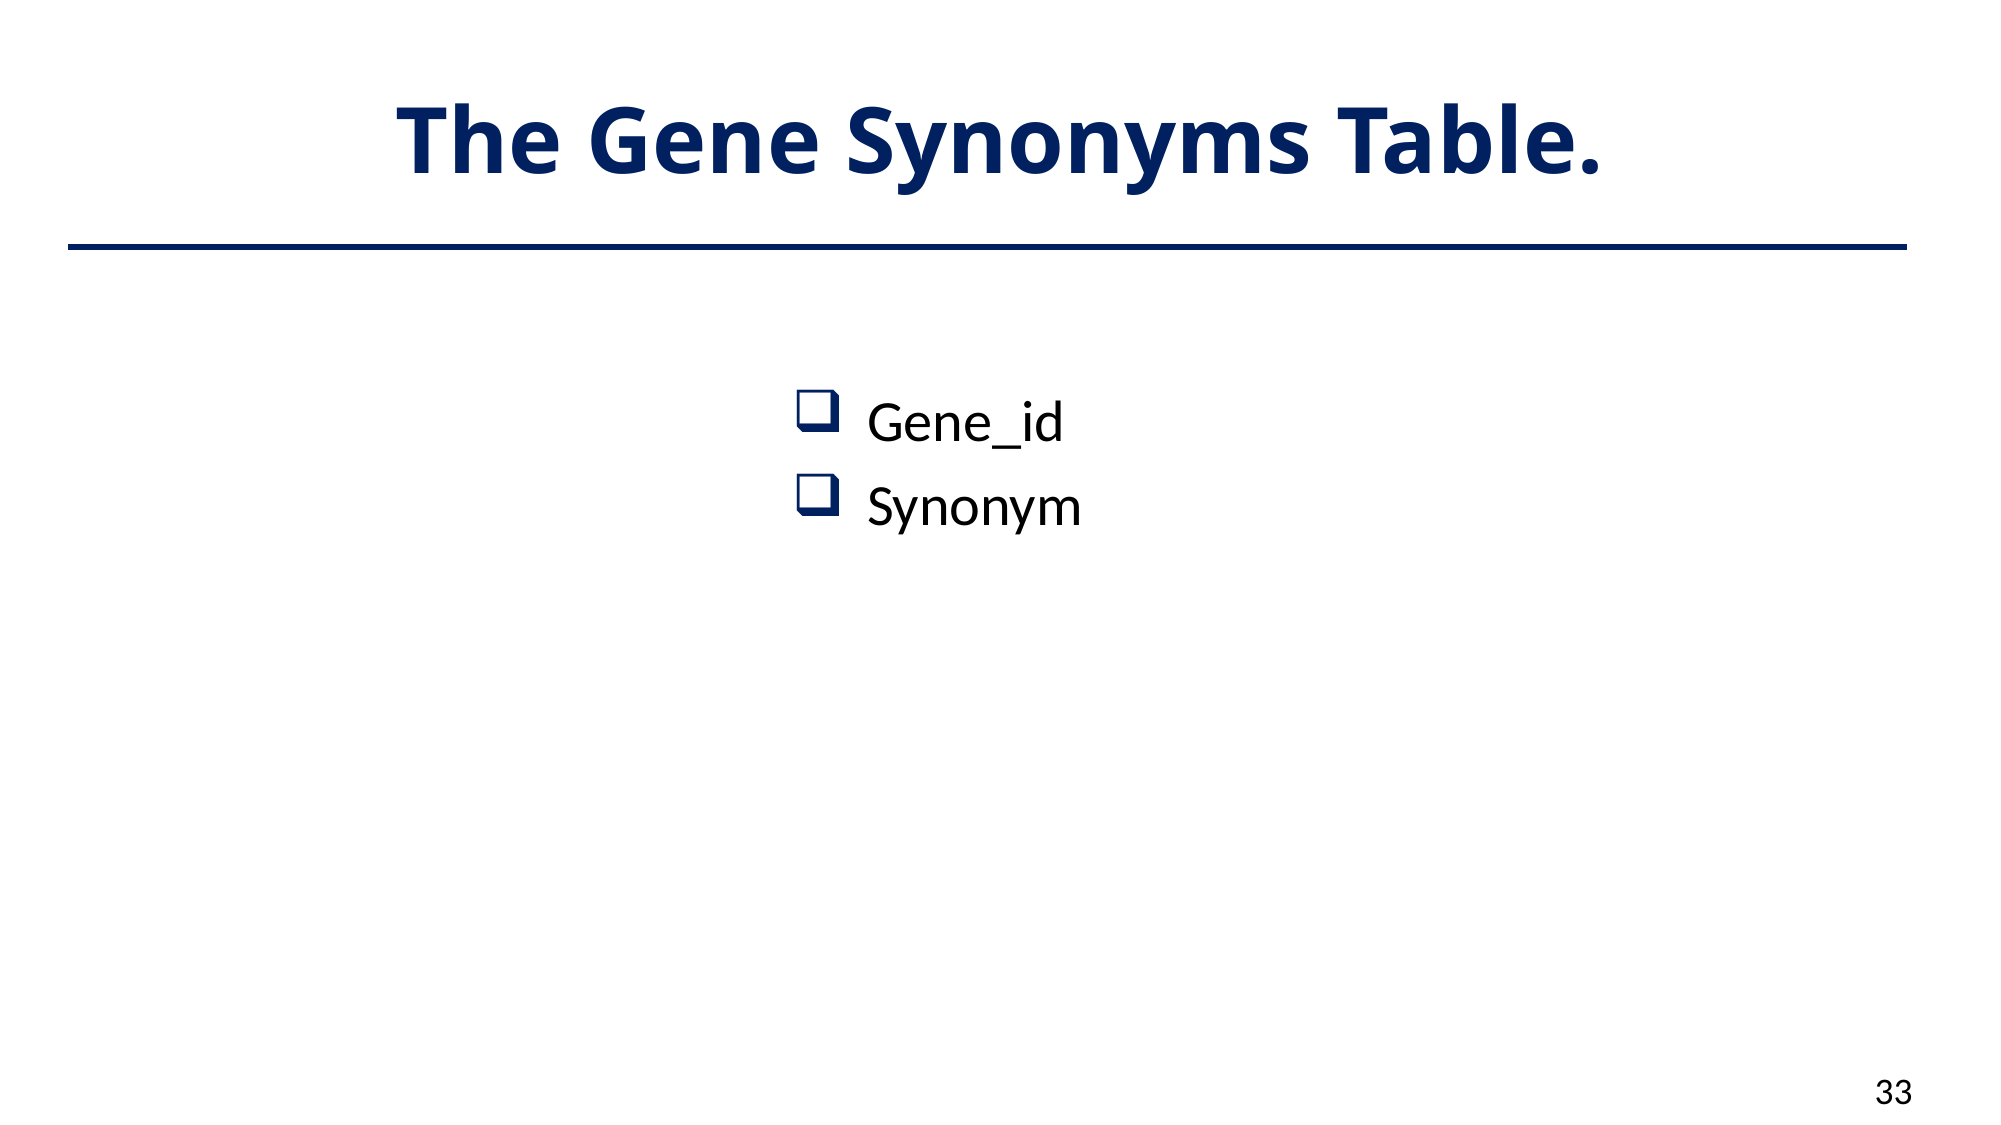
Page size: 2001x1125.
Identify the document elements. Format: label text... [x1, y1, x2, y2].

text_box 33 [1859, 1059, 2000, 1120]
title The Gene Synonyms Table. [137, 34, 1863, 244]
list Gene_id Synonym [777, 383, 1255, 577]
